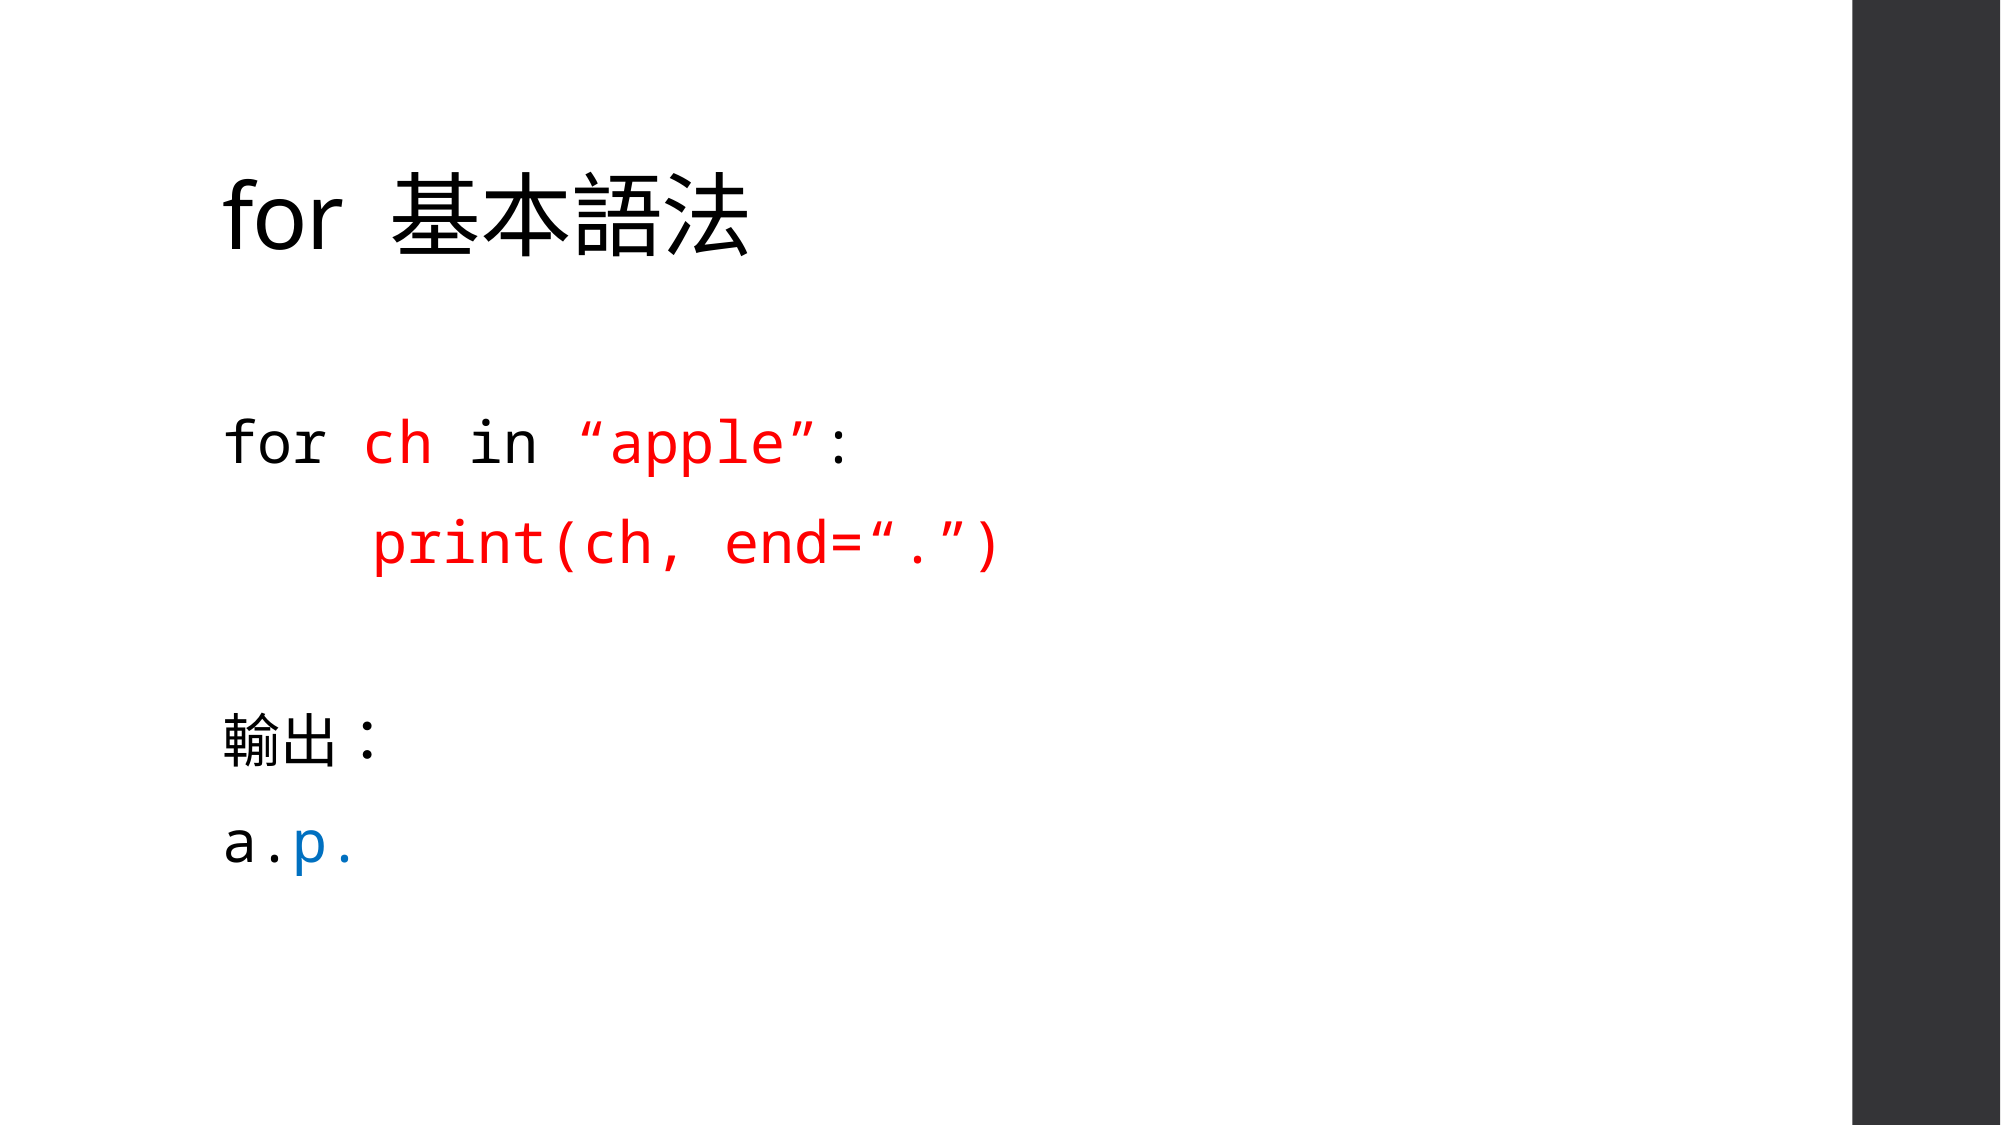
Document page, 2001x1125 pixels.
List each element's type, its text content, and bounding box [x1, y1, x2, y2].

title for 基本語法 [206, 60, 1797, 278]
list for ch in “apple”: print(ch, end=“.”) 輸出： a.p. [206, 299, 1617, 1014]
